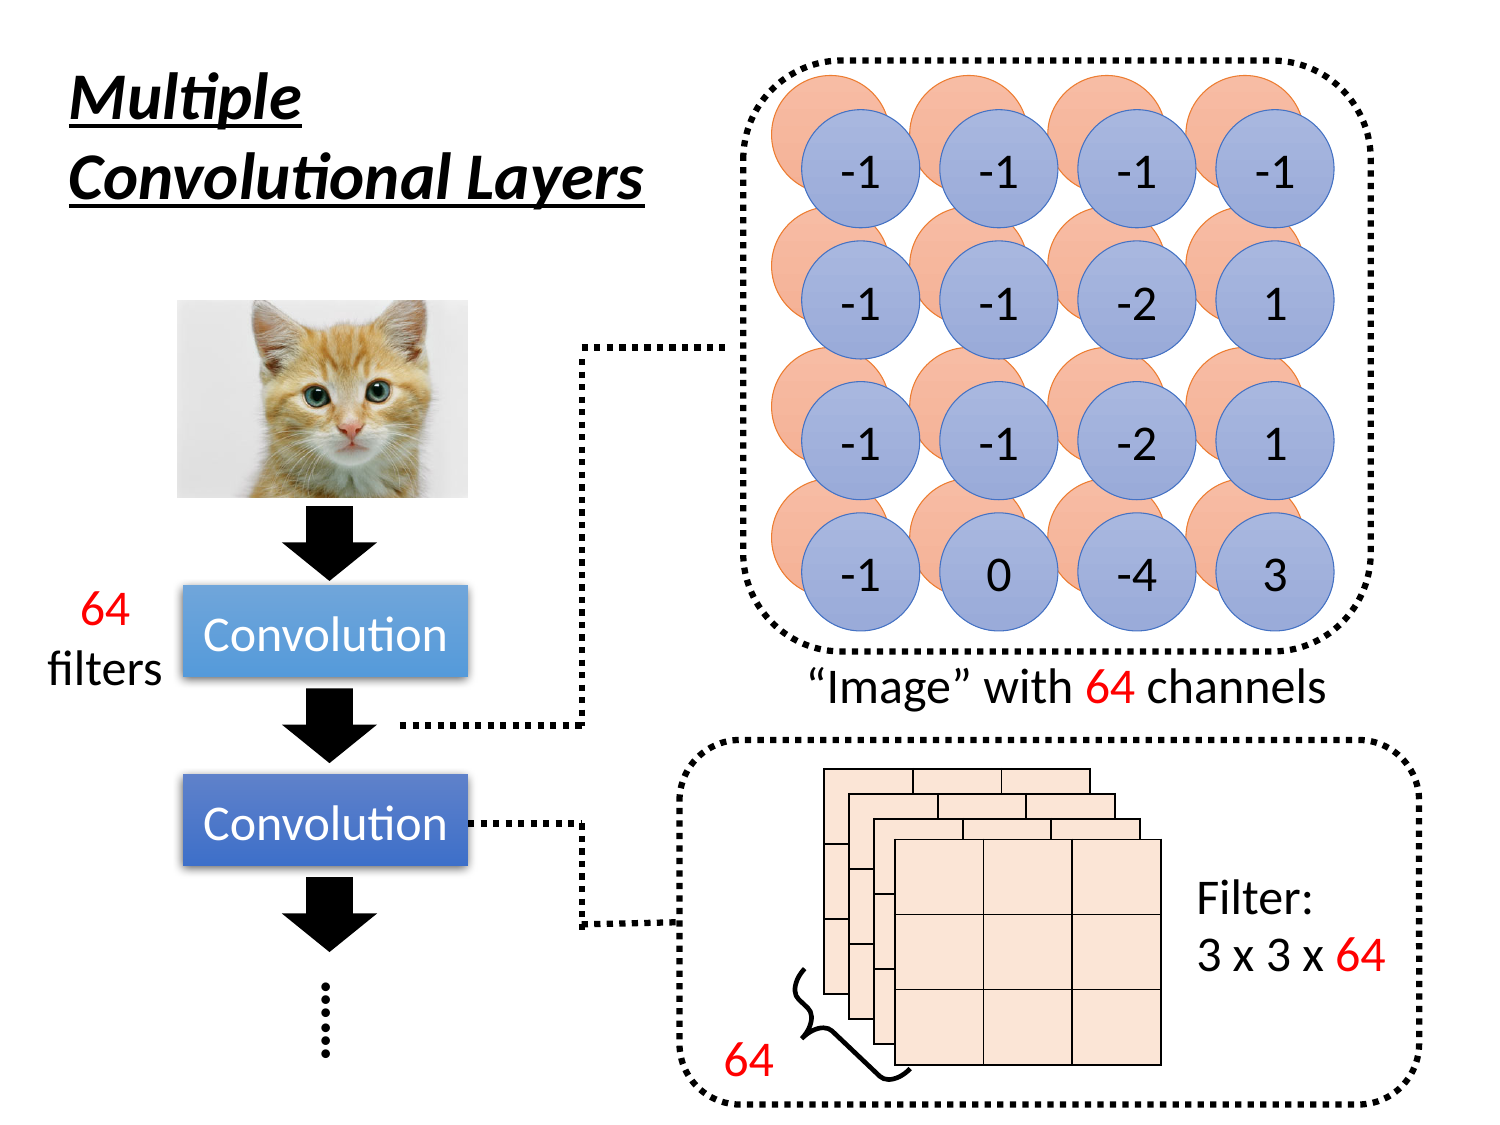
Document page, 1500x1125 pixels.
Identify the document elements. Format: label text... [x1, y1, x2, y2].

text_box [1181, 857, 1500, 990]
text_box …… [302, 964, 388, 1081]
text_box Convolution [183, 585, 468, 677]
text_box Multiple Convolutional Layers [54, 45, 682, 221]
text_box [771, 75, 1335, 631]
text_box [780, 631, 1334, 646]
text_box Convolution [183, 774, 468, 866]
text_box 64 filters [28, 567, 182, 703]
text_box [1335, 82, 1372, 631]
text_box [742, 89, 771, 623]
text_box [281, 688, 378, 764]
text_box “Image” with 64 channels [716, 646, 1416, 722]
picture [177, 300, 468, 498]
text_box [678, 738, 1421, 1106]
text_box [788, 59, 1324, 75]
text_box [281, 506, 378, 581]
text_box [281, 877, 378, 953]
slide_number [1059, 1042, 1397, 1103]
